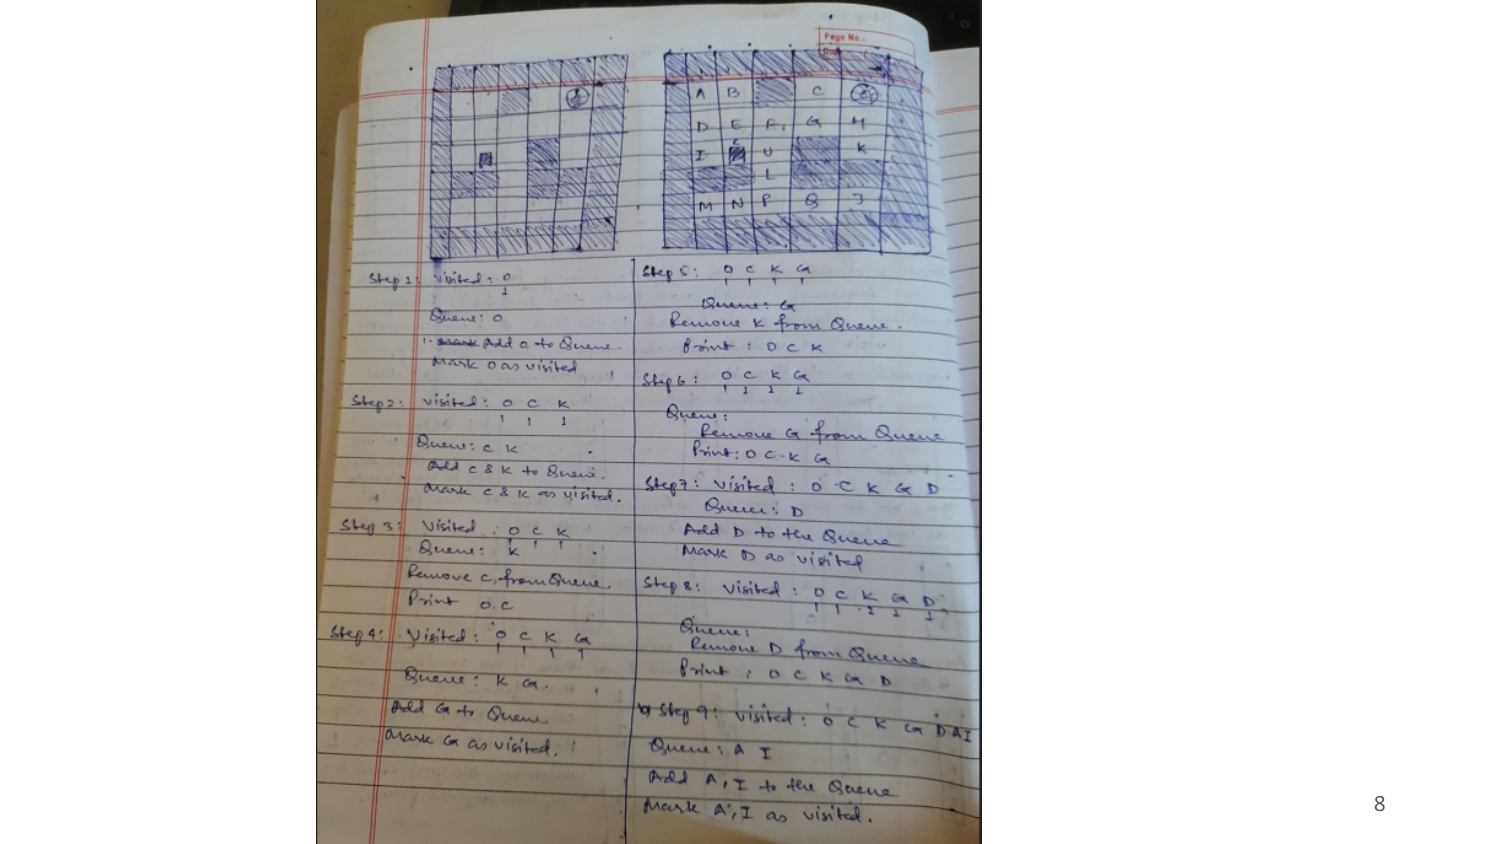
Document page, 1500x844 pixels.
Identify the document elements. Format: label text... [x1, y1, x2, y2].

slide_number ‹#› [1059, 782, 1397, 827]
picture [315, 0, 983, 844]
